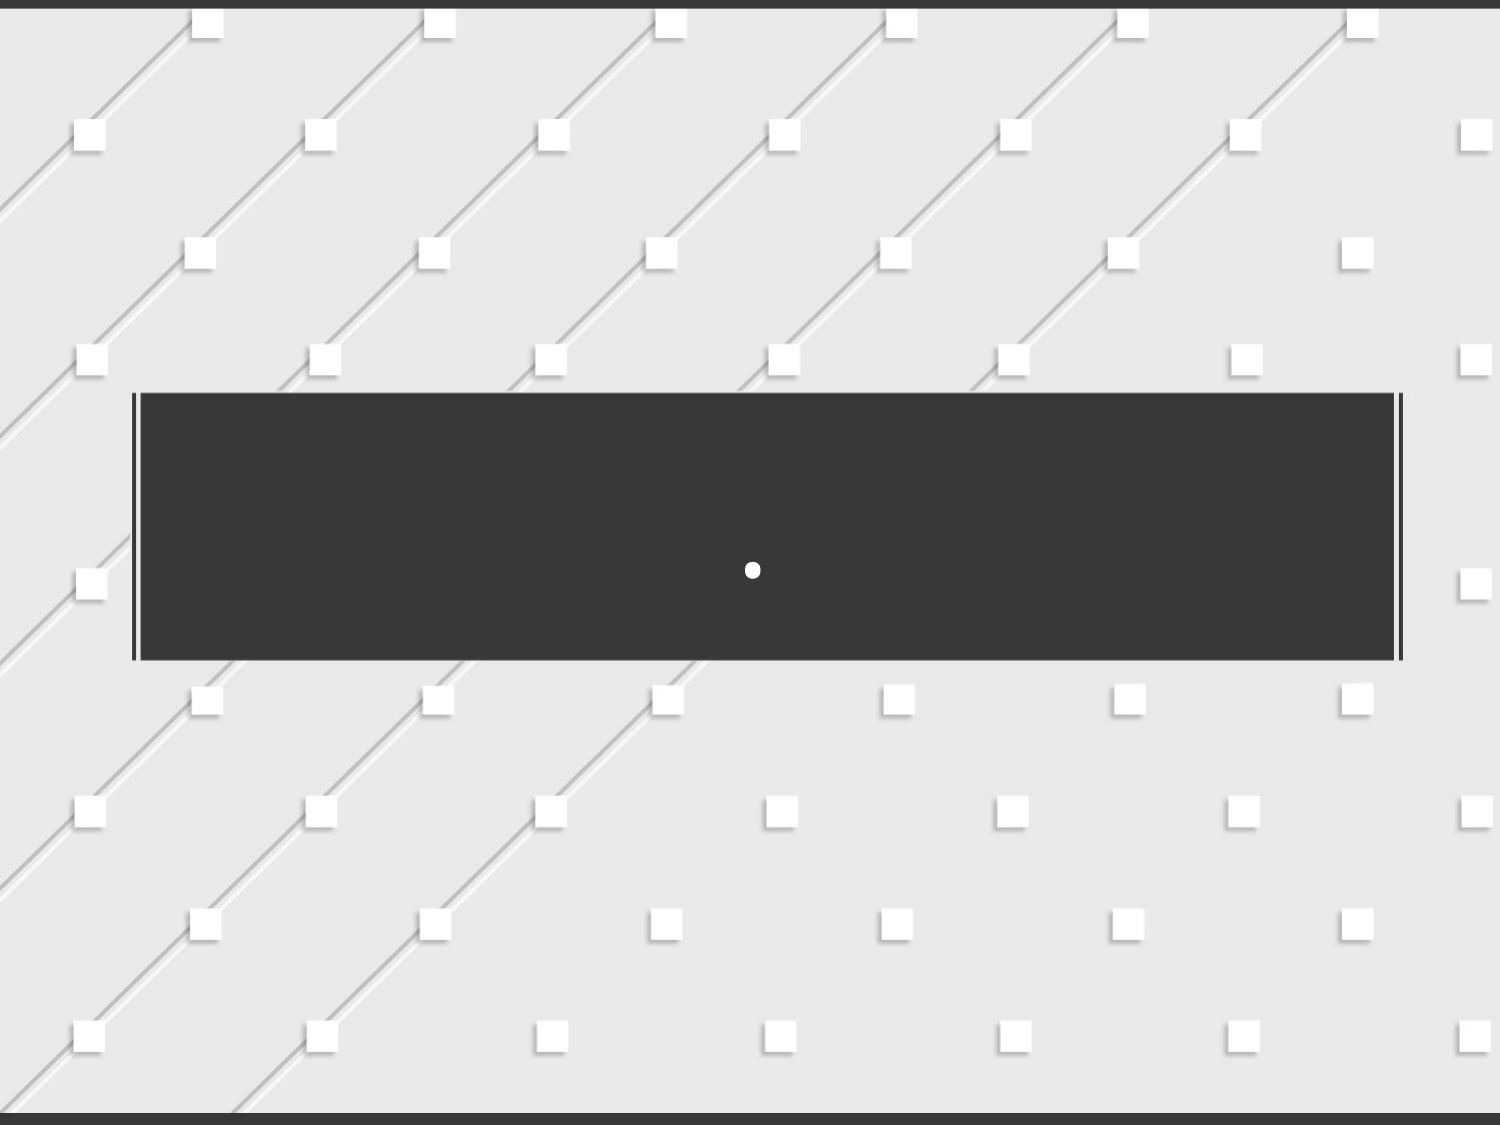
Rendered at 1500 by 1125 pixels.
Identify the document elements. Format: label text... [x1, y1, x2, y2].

text_box . [722, 445, 786, 610]
picture [0, 0, 1500, 1125]
